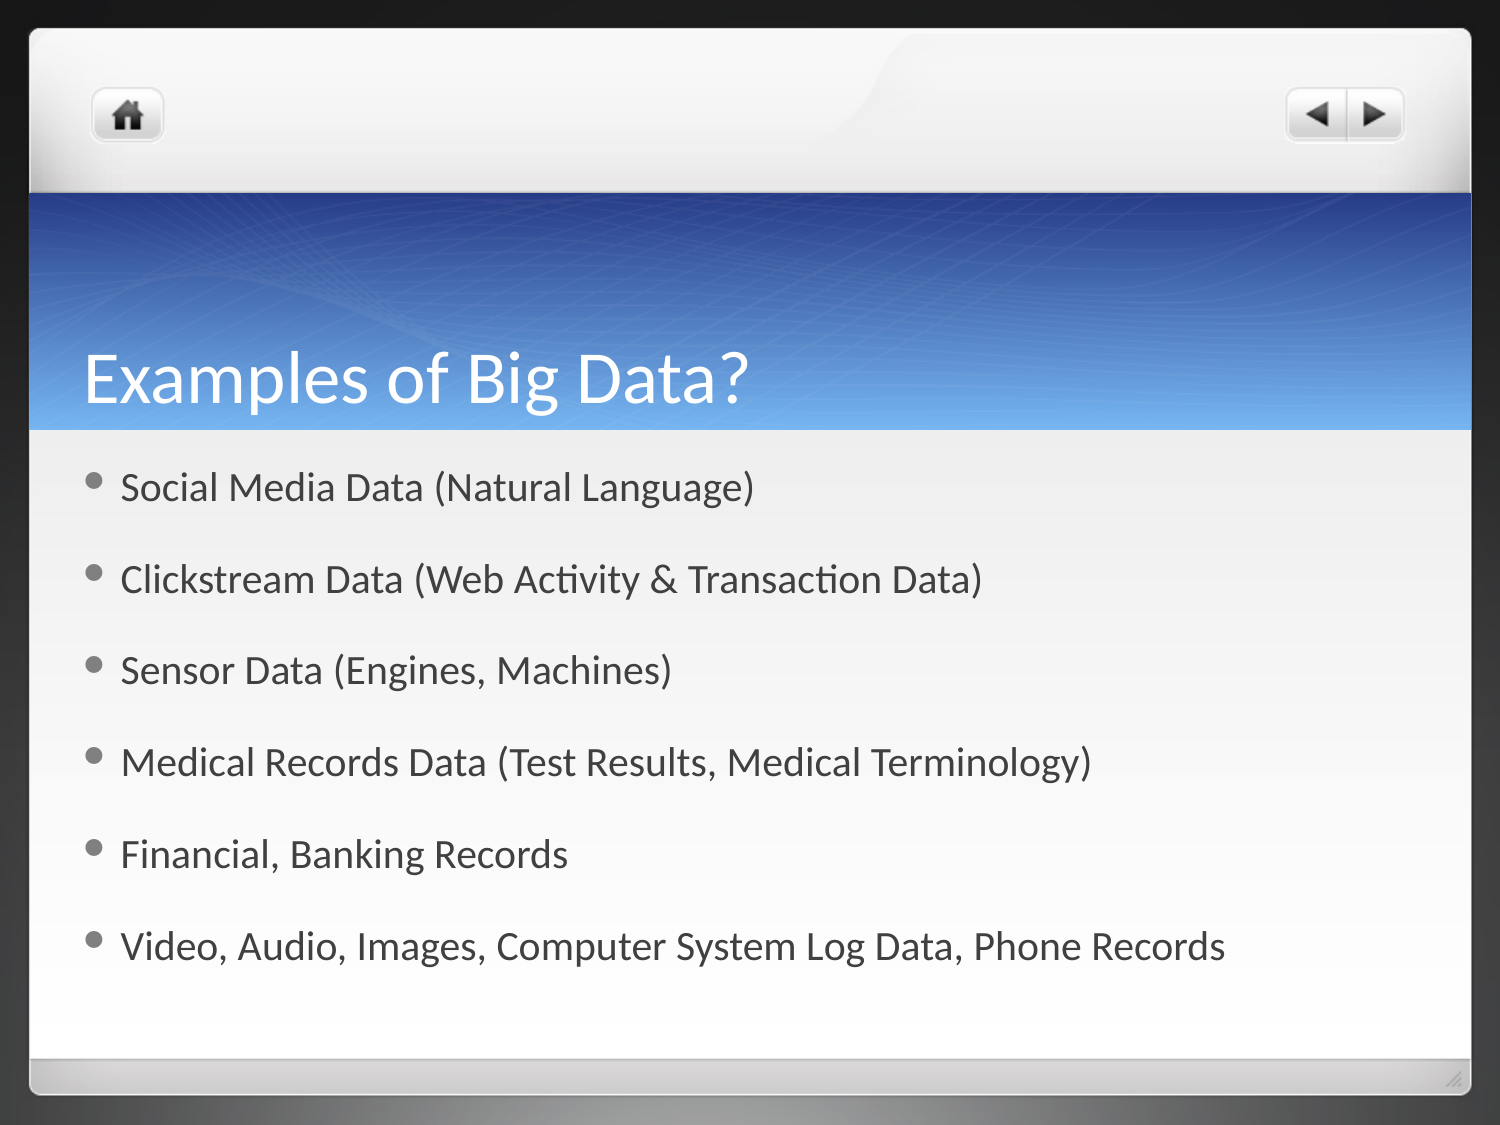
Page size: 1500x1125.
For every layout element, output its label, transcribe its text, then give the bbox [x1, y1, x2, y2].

list Social Media Data (Natural Language) Clickstream Data (Web Activity & Transaction Data) Sensor Data (Engines, Machines) Medical Records Data (Test Results, Medical Terminology) Financial, Banking Records Video, Audio, Images, Computer System Log Data, Phone Records [68, 452, 1432, 1025]
picture [0, 0, 1500, 1125]
title Examples of Big Data? [68, 238, 1432, 427]
